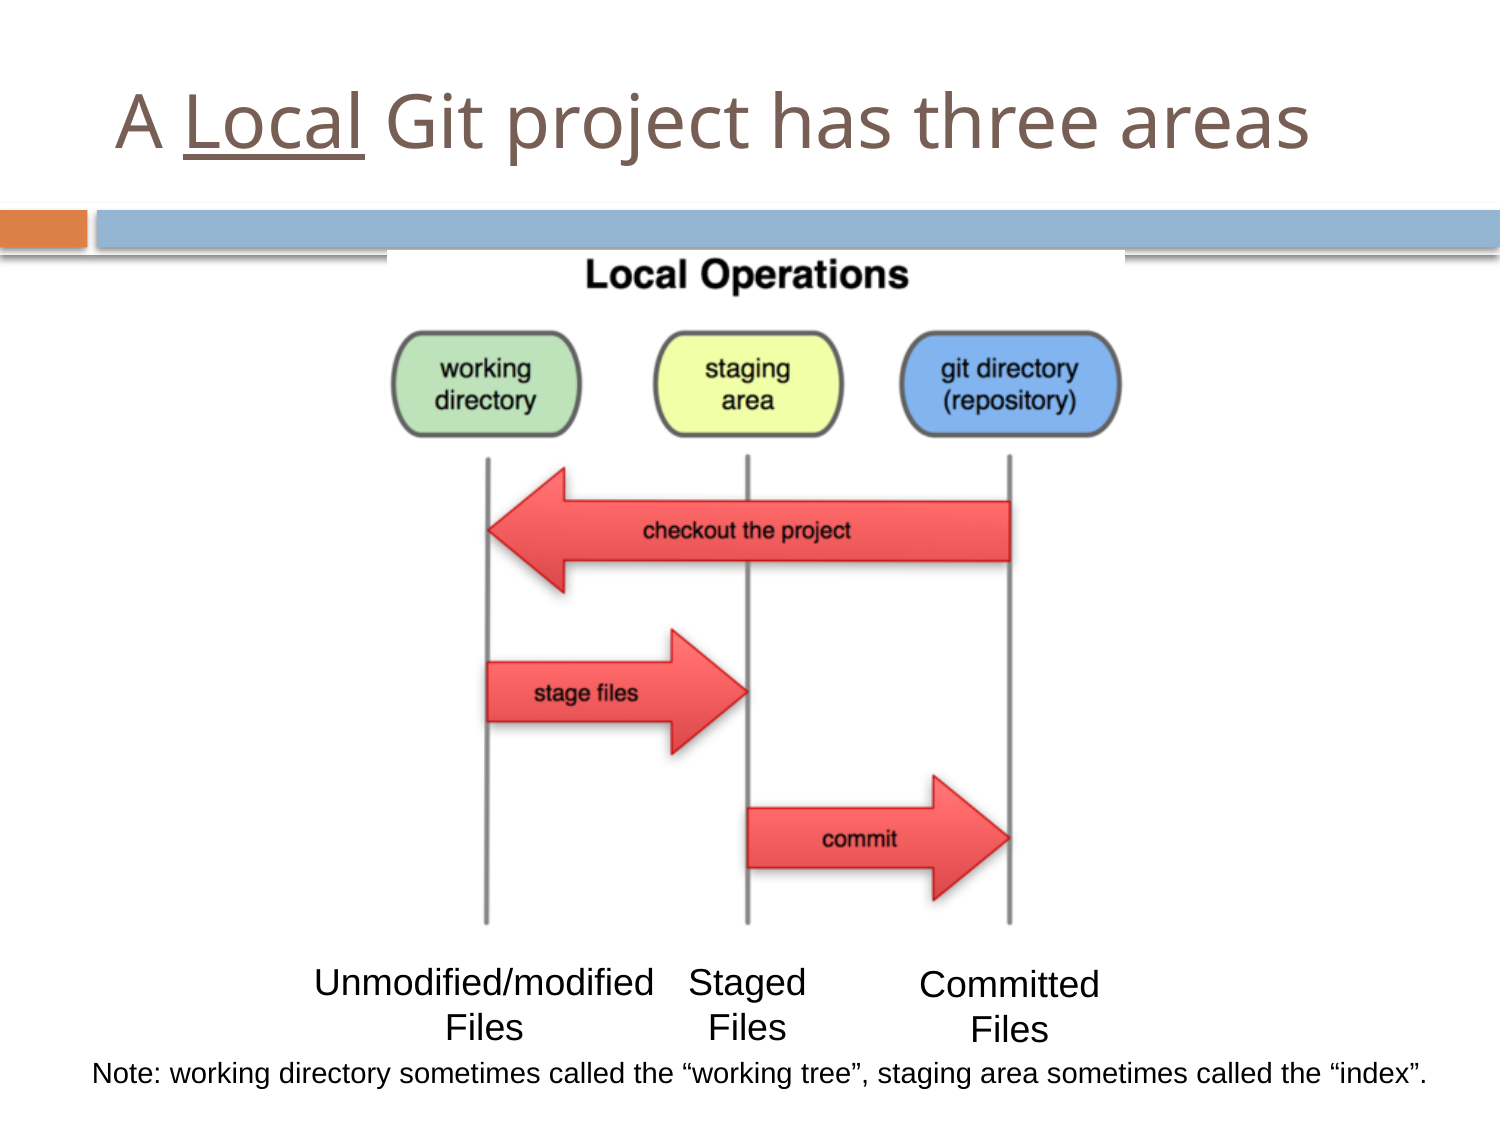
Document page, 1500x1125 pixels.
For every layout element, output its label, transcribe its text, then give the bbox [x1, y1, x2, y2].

title A Local Git project has three areas [100, 37, 1438, 200]
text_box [296, 950, 1117, 1059]
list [387, 249, 1126, 929]
text_box Note: working directory sometimes called the “working tree”, staging area sometimes called the “index”. [77, 1046, 1445, 1097]
